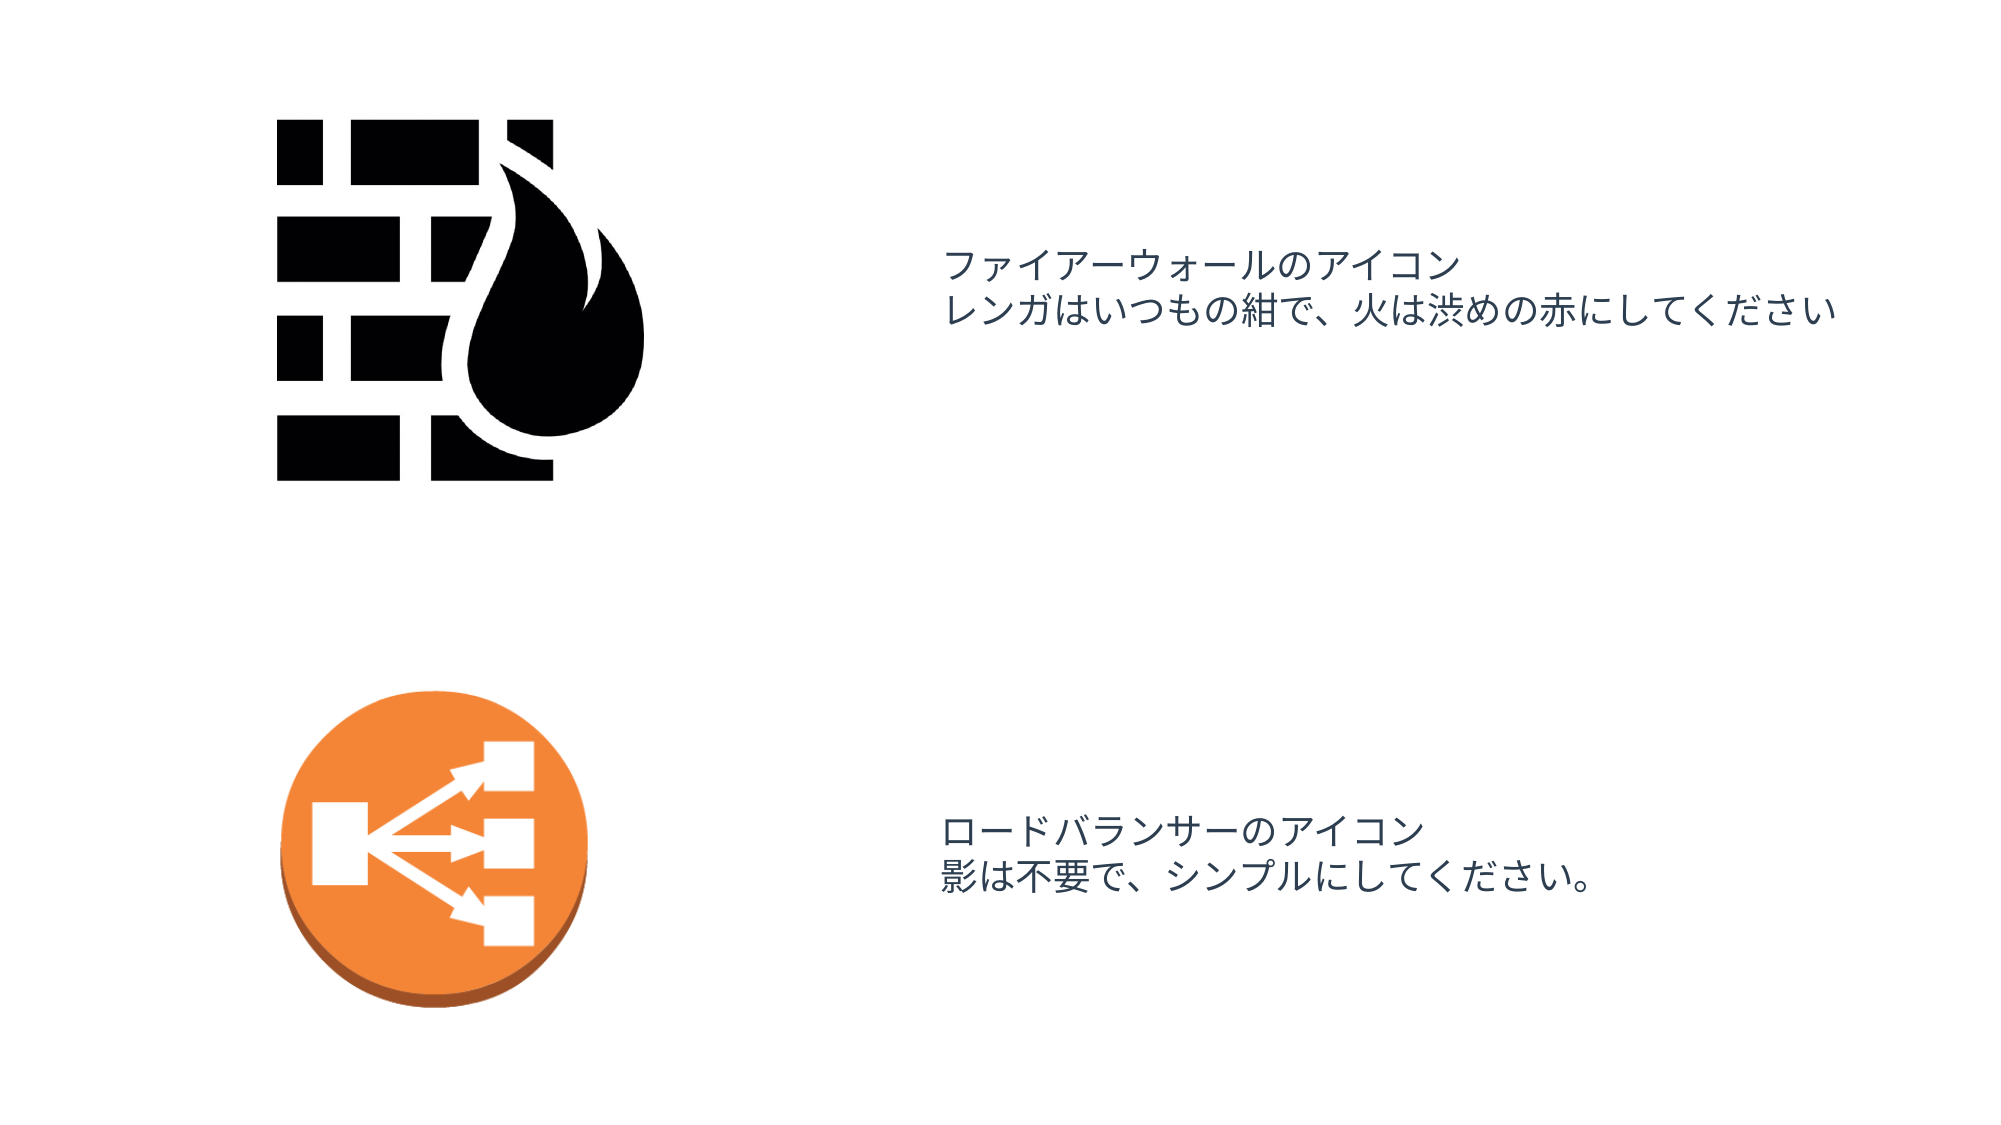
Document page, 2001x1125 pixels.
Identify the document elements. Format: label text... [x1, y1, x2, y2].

picture [224, 670, 644, 1037]
text_box ロードバランサーのアイコン 影は不要で、シンプルにしてください。 [926, 800, 1627, 906]
picture [277, 117, 644, 483]
text_box ファイアーウォールのアイコン レンガはいつもの紺で、火は渋めの赤にしてください [926, 235, 1853, 340]
